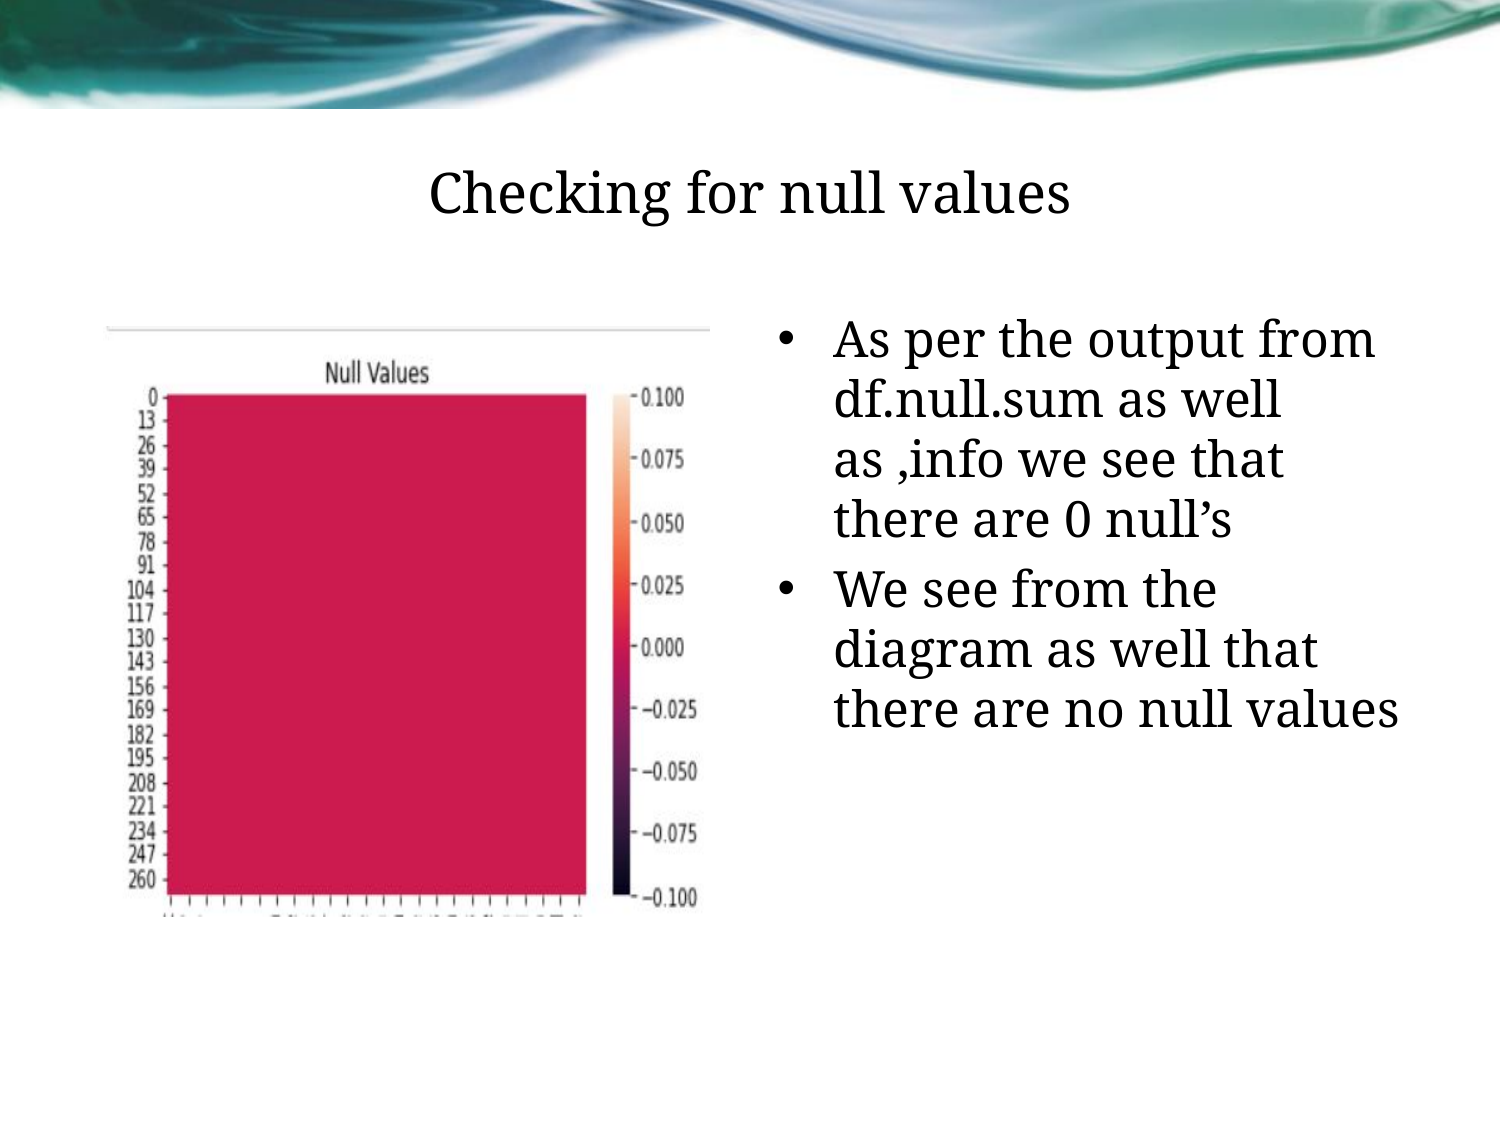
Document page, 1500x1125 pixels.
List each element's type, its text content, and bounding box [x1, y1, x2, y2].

title Checking for null values [75, 149, 1425, 300]
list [102, 326, 710, 918]
picture [0, 0, 1500, 109]
list As per the output from df.null.sum as well as ,info we see that there are 0 null’s We see from the diagram as well that there are no null values [762, 299, 1425, 1005]
